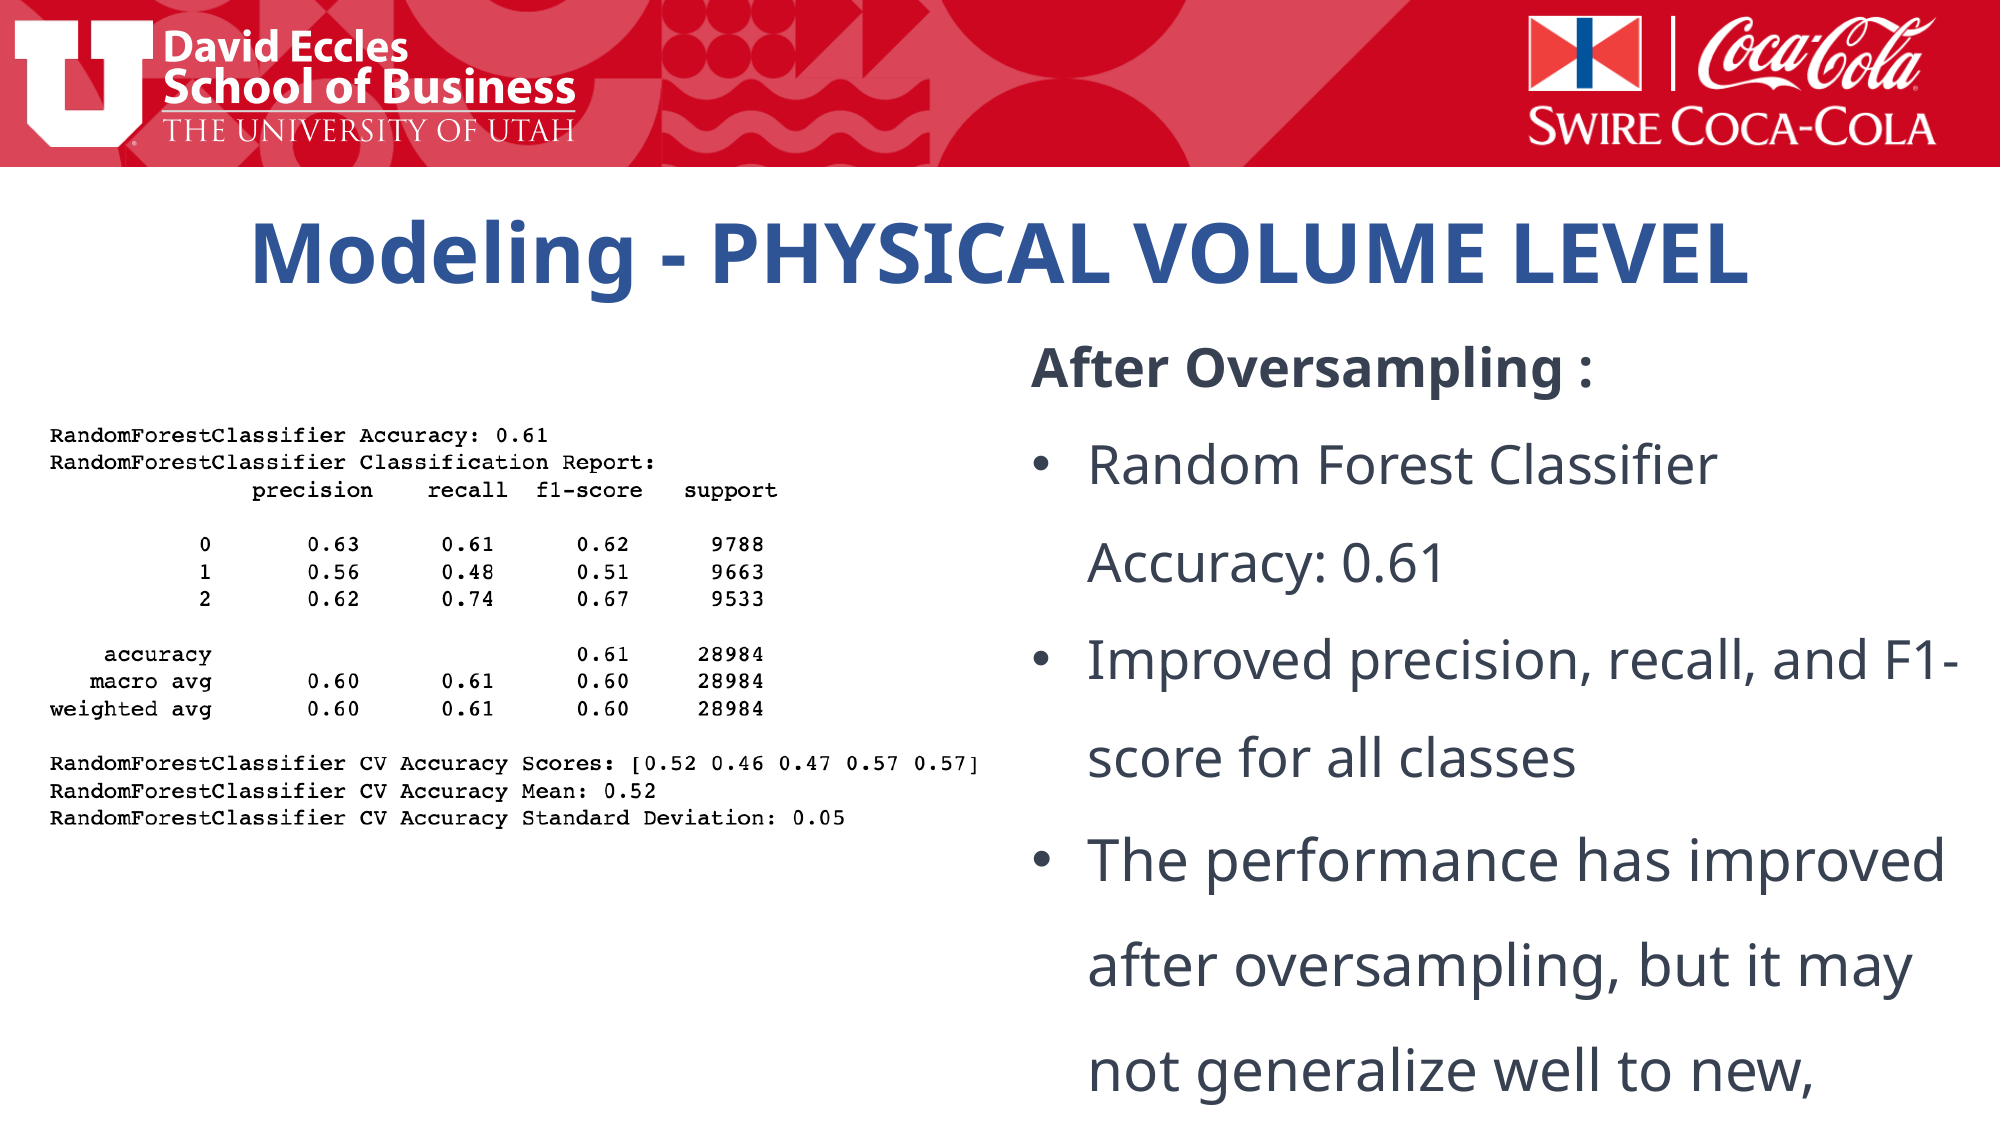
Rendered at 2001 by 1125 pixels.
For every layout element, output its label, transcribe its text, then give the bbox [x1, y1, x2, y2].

picture [0, 0, 2000, 167]
text_box After Oversampling : Random Forest Classifier Accuracy: 0.61 Improved precision, recall, and F1-score for all classes The performance has improved after oversampling, but it may not generalize well to new, unseen data. [1016, 293, 1985, 1125]
picture [31, 422, 984, 833]
text_box Modeling - PHYSICAL VOLUME LEVEL [14, 192, 1985, 308]
